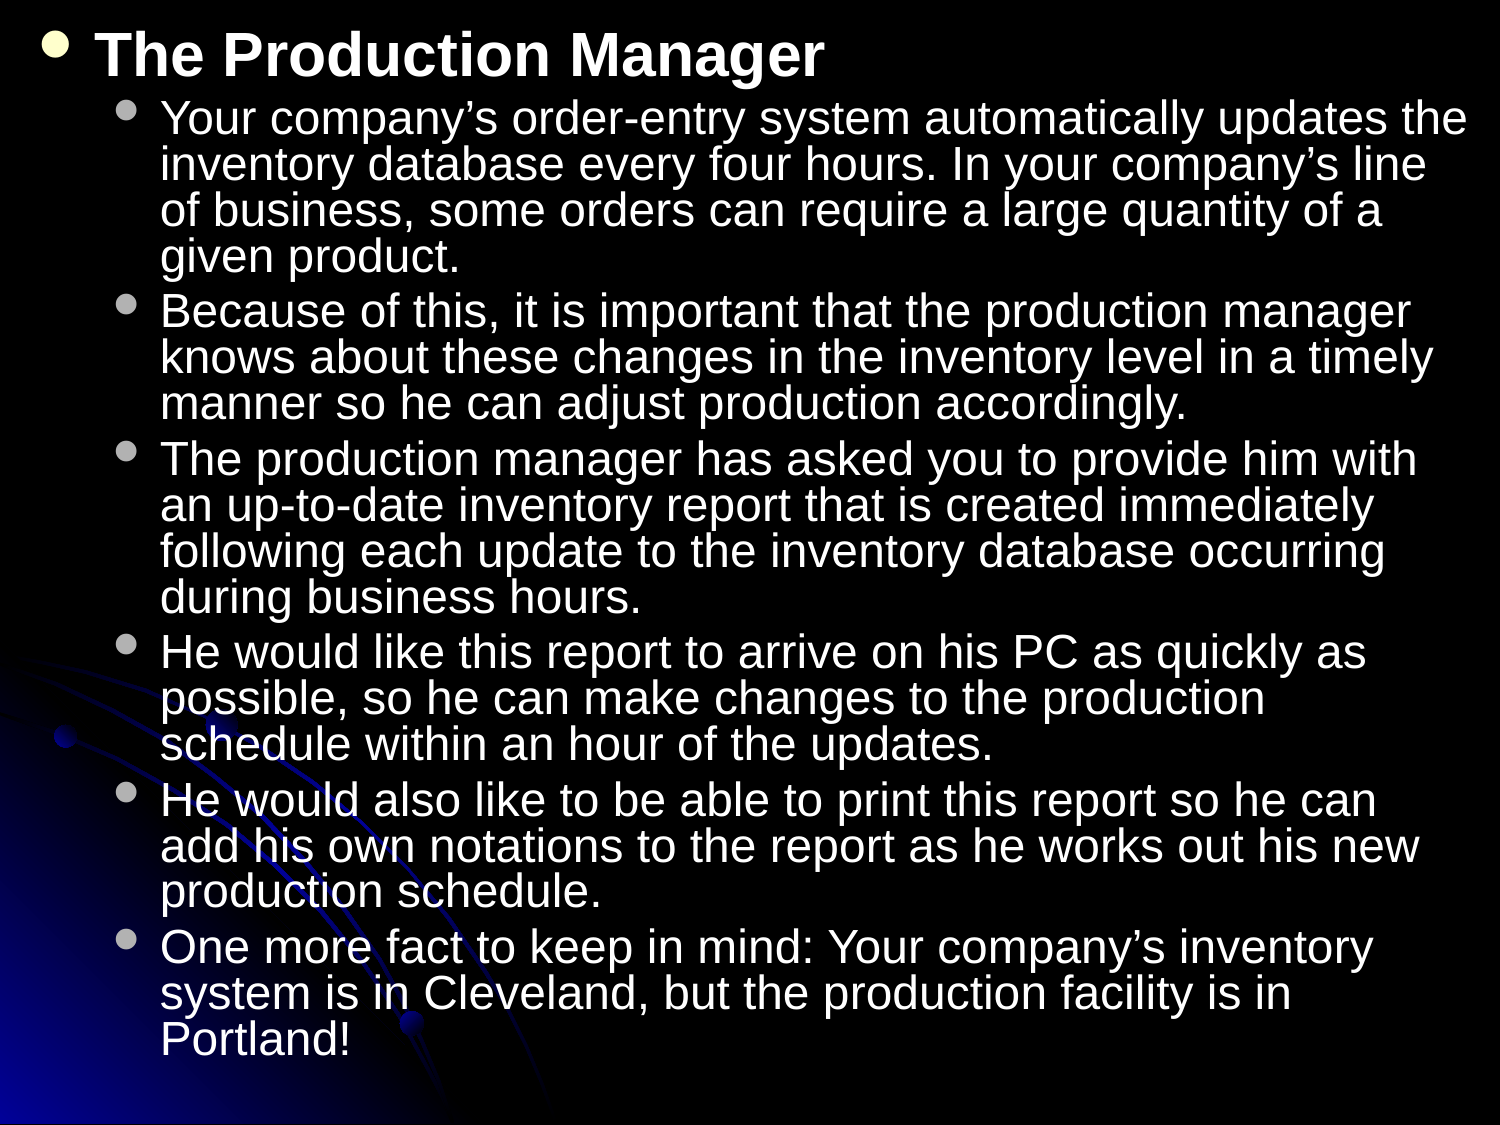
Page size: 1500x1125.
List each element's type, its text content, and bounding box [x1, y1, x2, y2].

list The Production Manager Your company’s order-entry system automatically updates the inventory database every four hours. In your company’s line of business, some orders can require a large quantity of a given product. Because of this, it is important that the production manager knows about these changes in the inventory level in a timely manner so he can adjust production accordingly. The production manager has asked you to provide him with an up-to-date inventory report that is created immediately following each update to the inventory database occurring during business hours. He would like this report to arrive on his PC as quickly as possible, so he can make changes to the production schedule within an hour of the updates. He would also like to be able to print this report so he can add his own notations to the report as he works out his new production schedule. One more fact to keep in mind: Your company’s inventory system is in Cleveland, but the production facility is in Portland! [22, 20, 1486, 1088]
